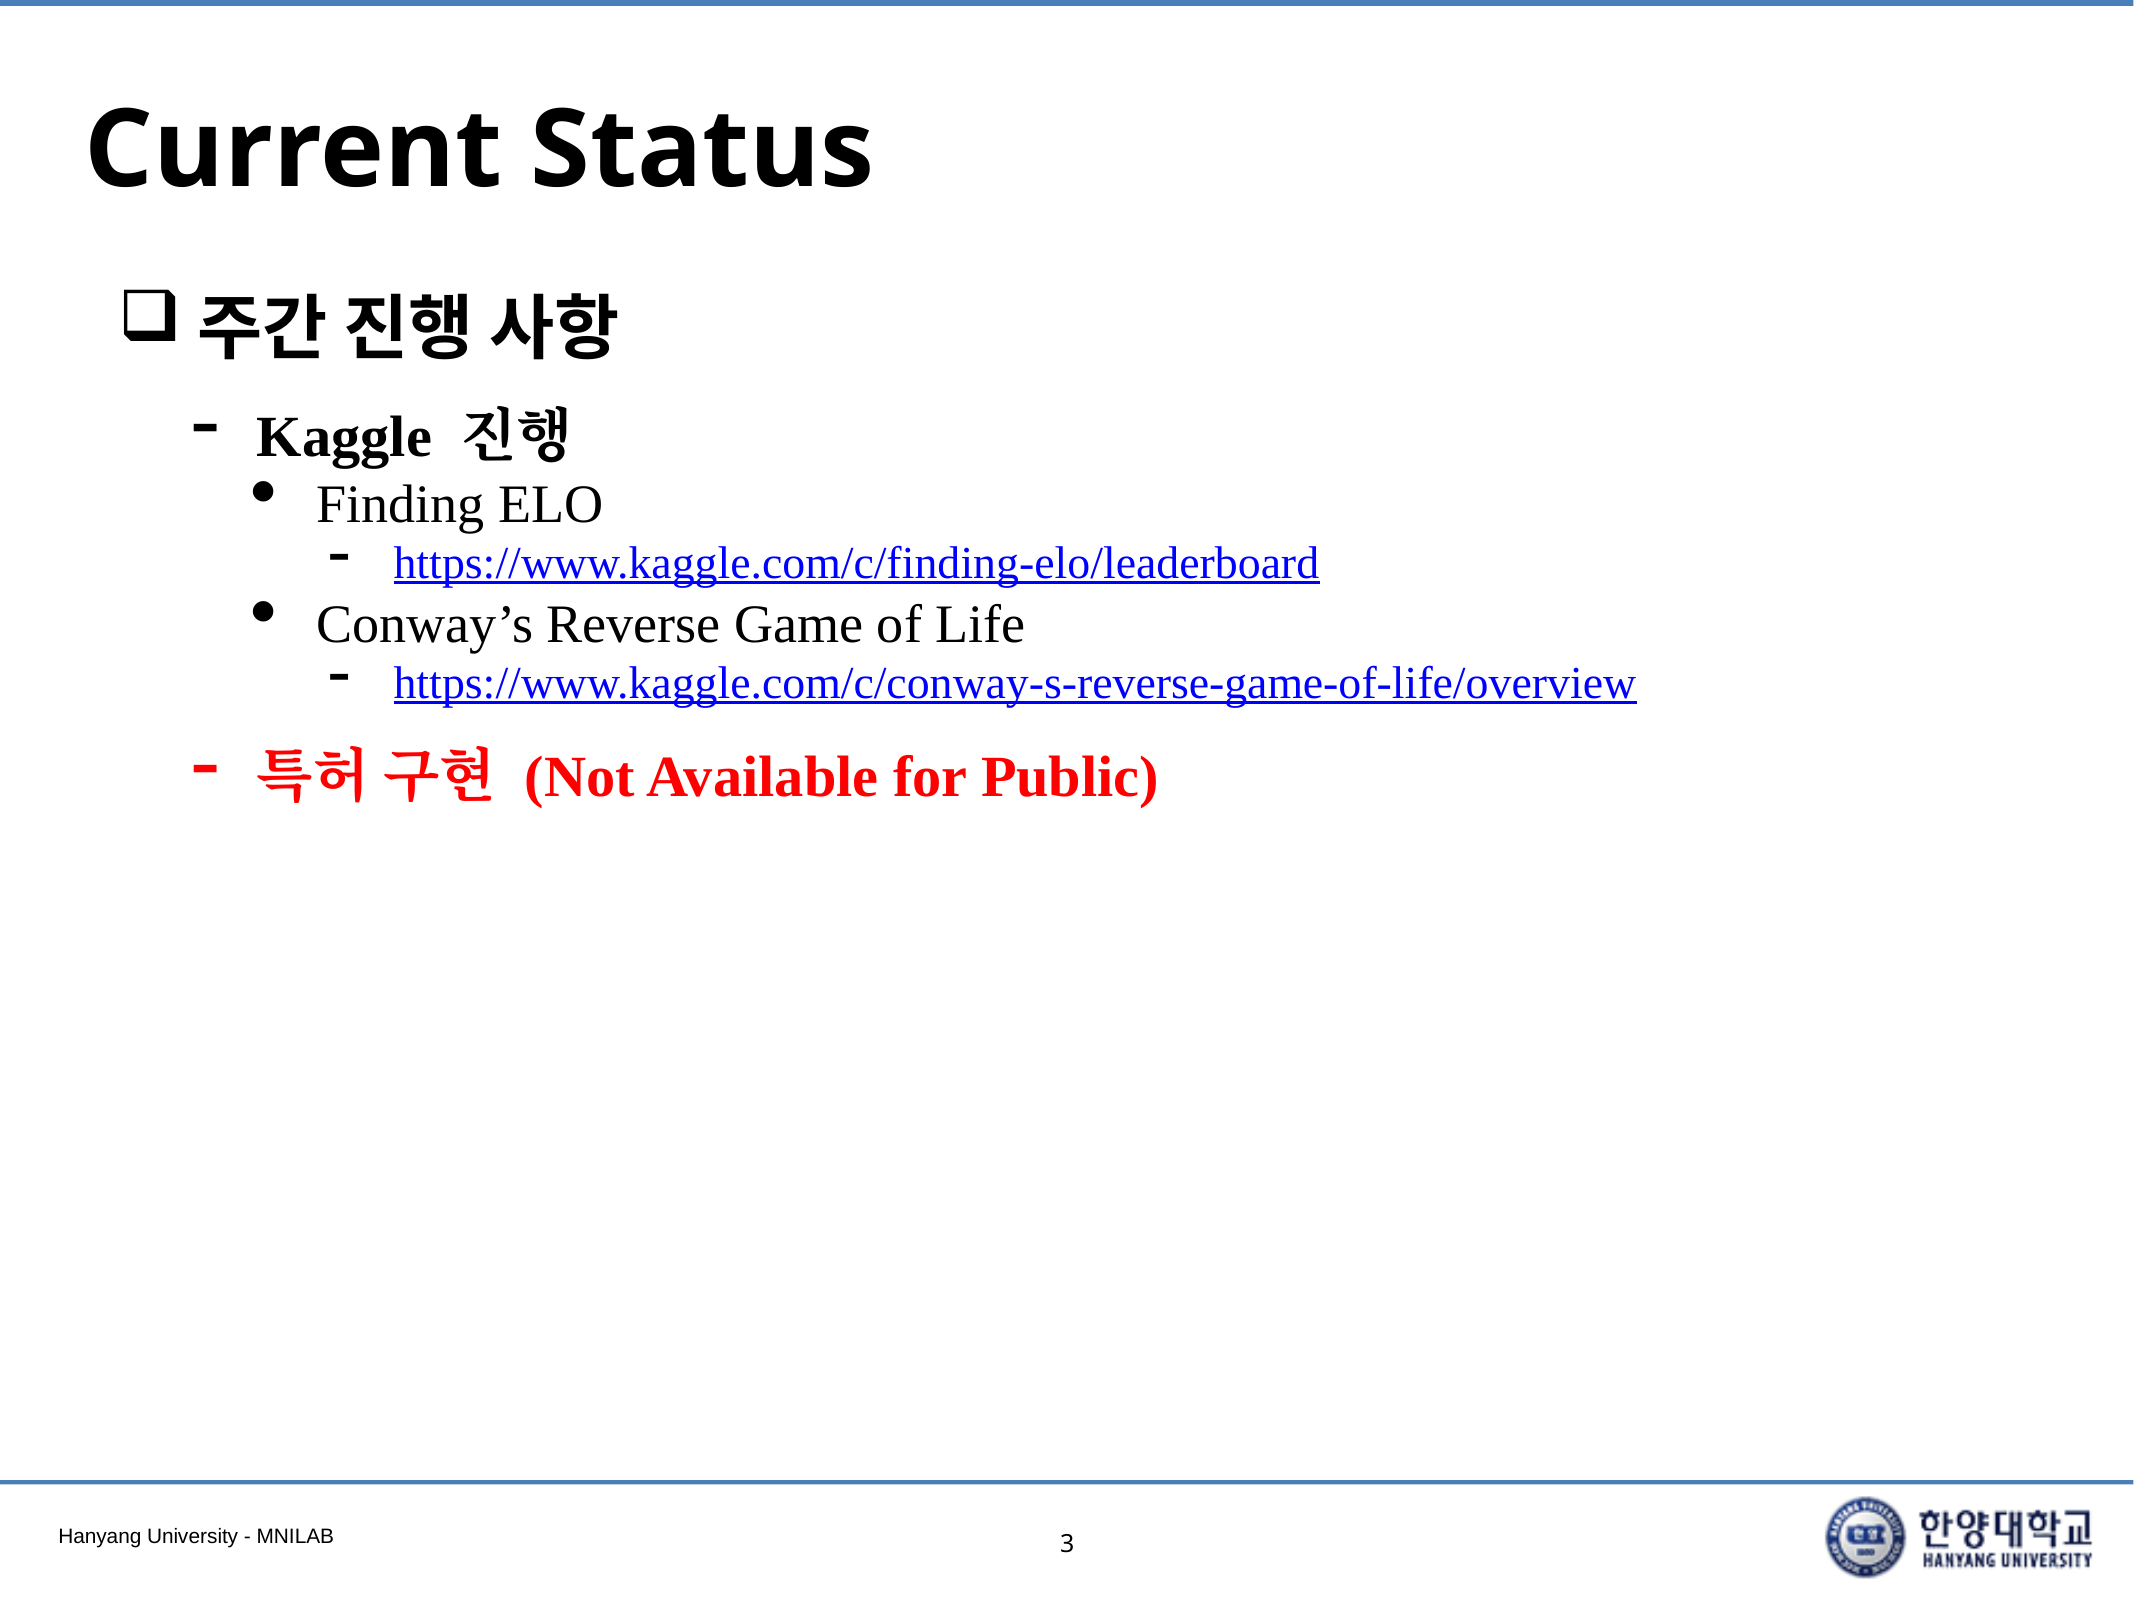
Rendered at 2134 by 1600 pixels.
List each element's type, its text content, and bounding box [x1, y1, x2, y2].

picture [1797, 1495, 2128, 1581]
slide_number 3 [1037, 1518, 1098, 1567]
list 주간 진행 사항 Kaggle 진행 Finding ELO https://www.kaggle.com/c/finding-elo/leaderboard Conway’s Reverse Game of Life https://www.kaggle.com/c/conway-s-reverse-game-of-life/overview 특허 구현 (Not Available for Public) [109, 256, 1974, 1393]
title Current Status [75, 41, 2058, 245]
